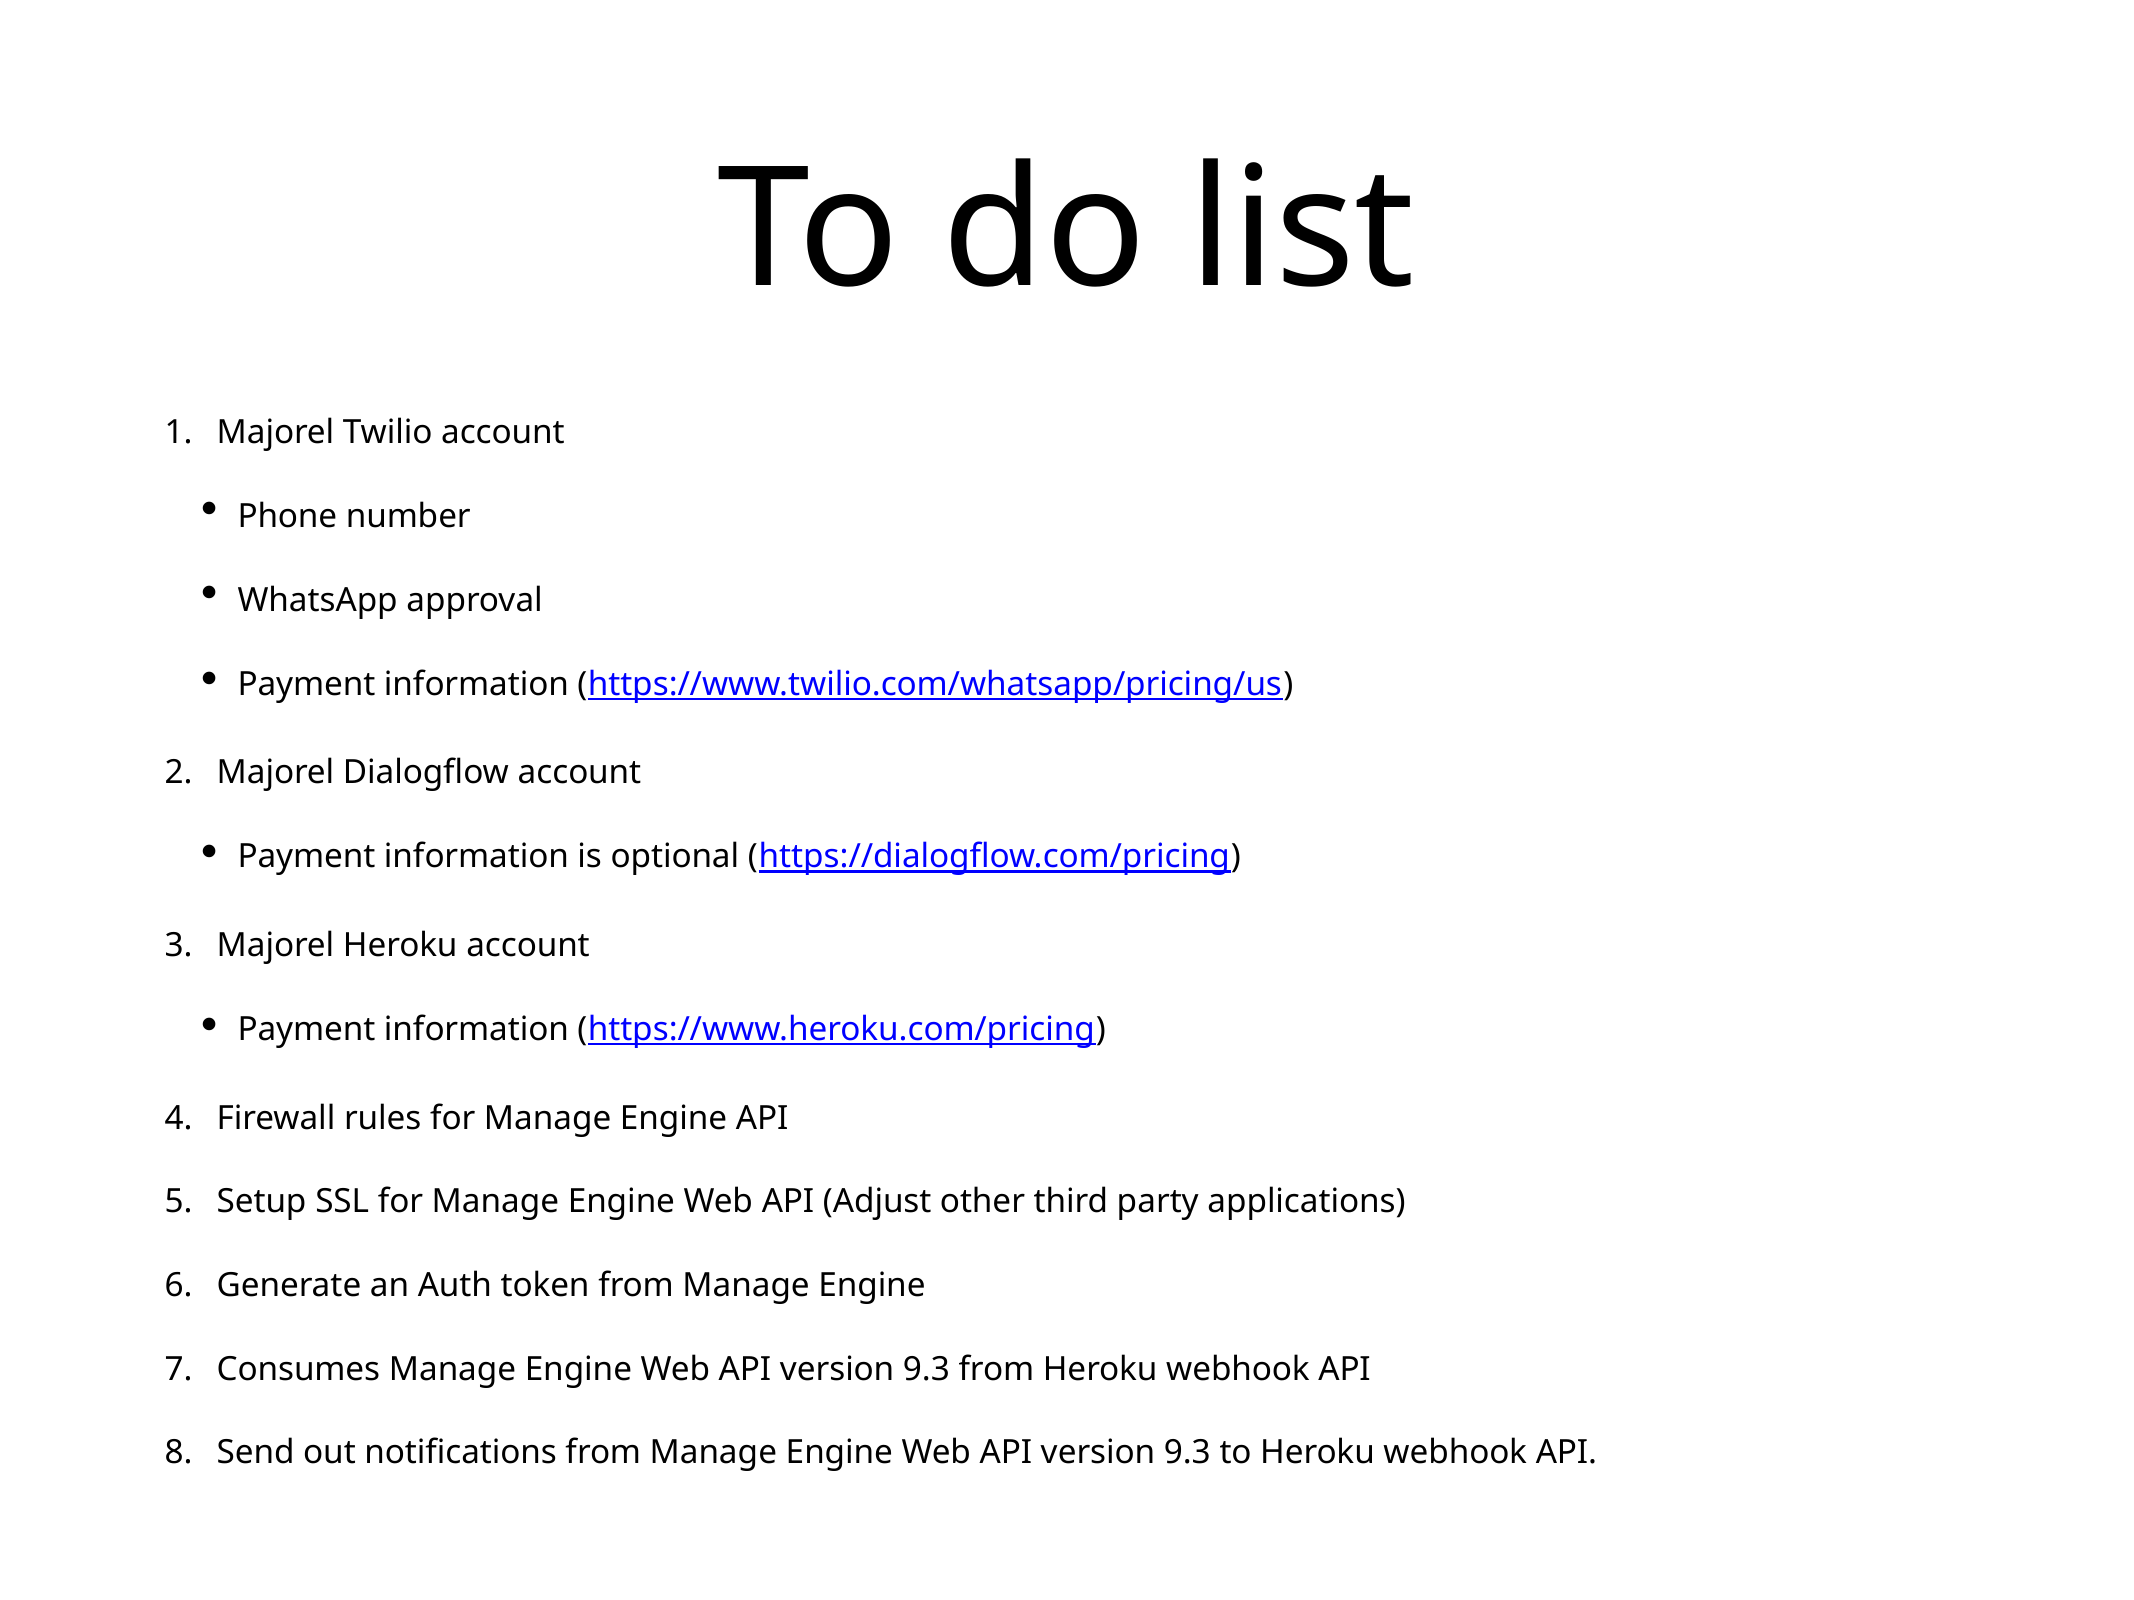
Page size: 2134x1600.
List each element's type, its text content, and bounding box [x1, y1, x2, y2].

list Majorel Twilio account Phone number WhatsApp approval Payment information (https://www.twilio.com/whatsapp/pricing/us) Majorel Dialogflow account Payment information is optional (https://dialogflow.com/pricing) Majorel Heroku account Payment information (https://www.heroku.com/pricing) Firewall rules for Manage Engine API Setup SSL for Manage Engine Web API (Adjust other third party applications) Generate an Auth token from Manage Engine Consumes Manage Engine Web API version 9.3 from Heroku webhook API Send out notifications from Manage Engine Web API version 9.3 to Heroku webhook API. [155, 424, 1978, 1457]
title To do list [155, 41, 1978, 397]
